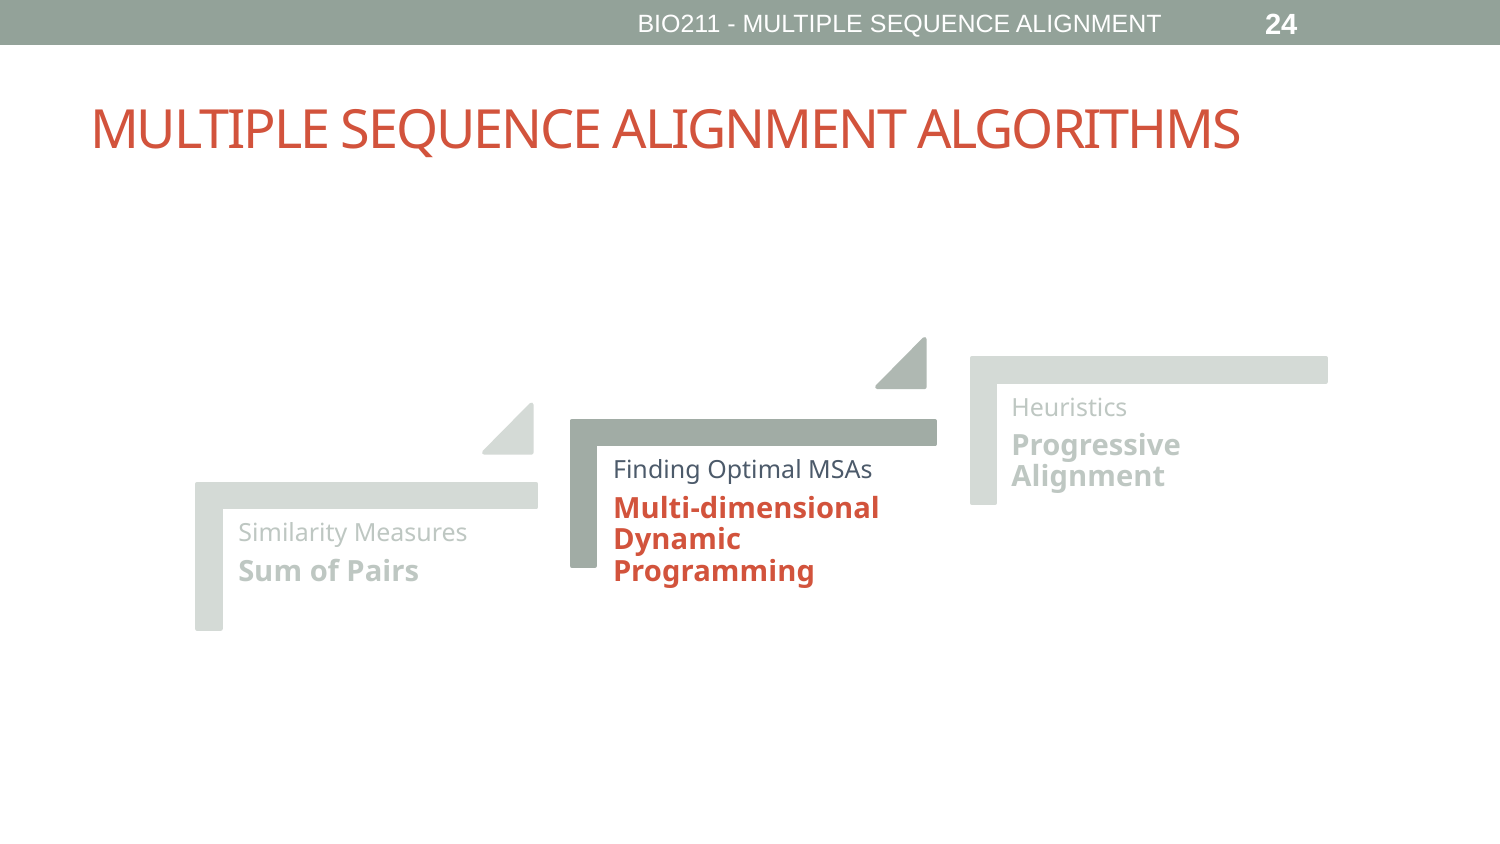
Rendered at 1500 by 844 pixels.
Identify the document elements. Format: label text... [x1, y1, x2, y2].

footer BIO211 - MULTIPLE SEQUENCE ALIGNMENT [562, 2, 1238, 43]
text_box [117, 303, 1383, 732]
slide_number 24 [1250, 2, 1425, 43]
title MULTIPLE SEQUENCE ALIGNMENT ALGORITHMS [75, 65, 1425, 188]
